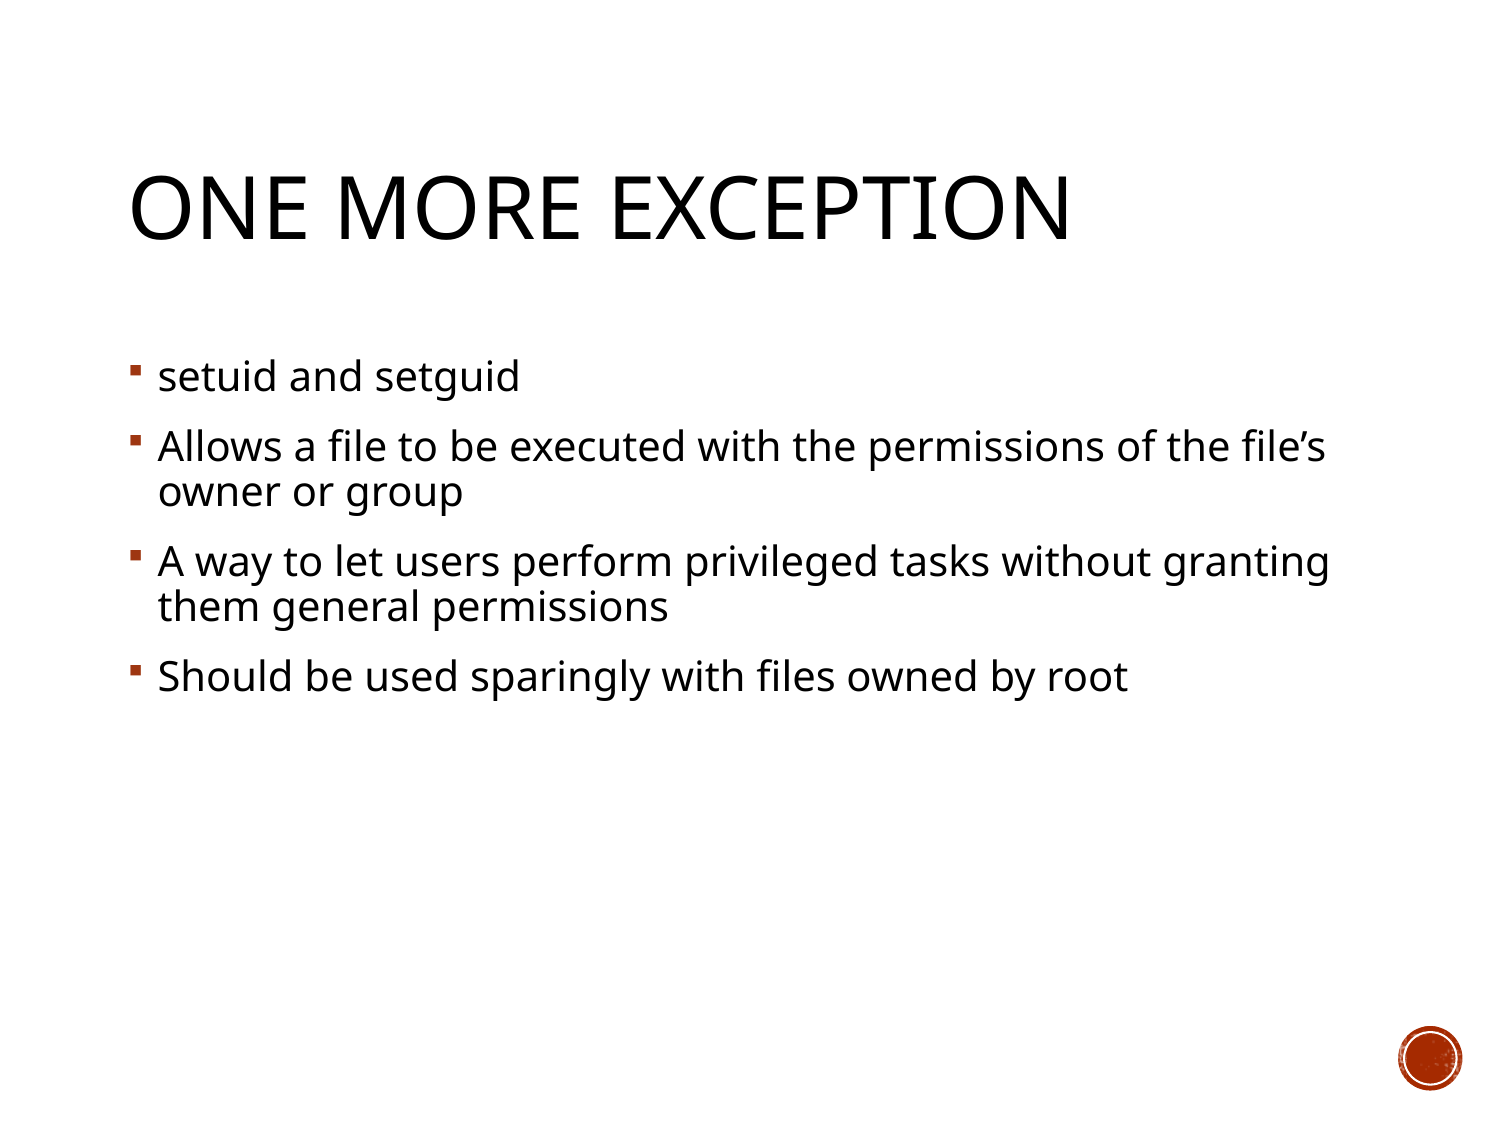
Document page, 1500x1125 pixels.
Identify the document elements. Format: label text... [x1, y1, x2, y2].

list setuid and setguid Allows a file to be executed with the permissions of the file’s owner or group A way to let users perform privileged tasks without granting them general permissions Should be used sparingly with files owned by root [112, 348, 1388, 1013]
title One more exception [112, 79, 1388, 344]
